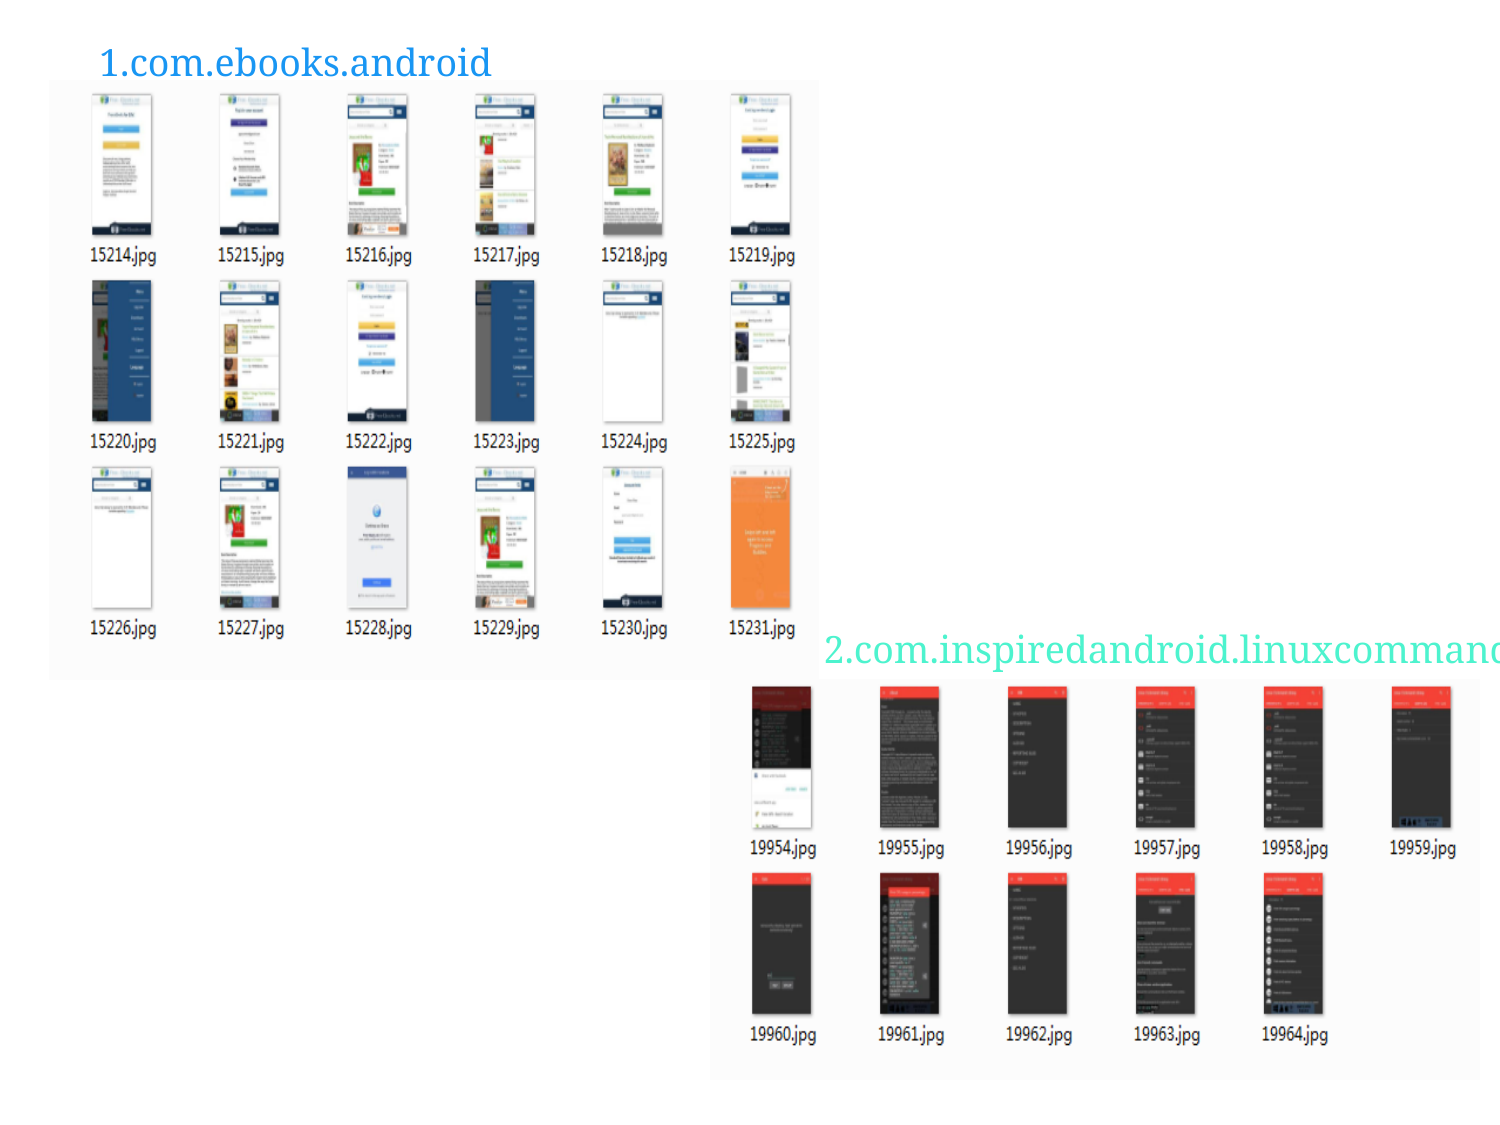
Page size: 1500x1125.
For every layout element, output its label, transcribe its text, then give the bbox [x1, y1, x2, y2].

picture [48, 80, 1480, 1080]
text_box 1.com.ebooks.android [84, 31, 508, 78]
text_box 2.com.inspiredandroid.linuxcommandbibliotheca [826, 619, 1500, 679]
